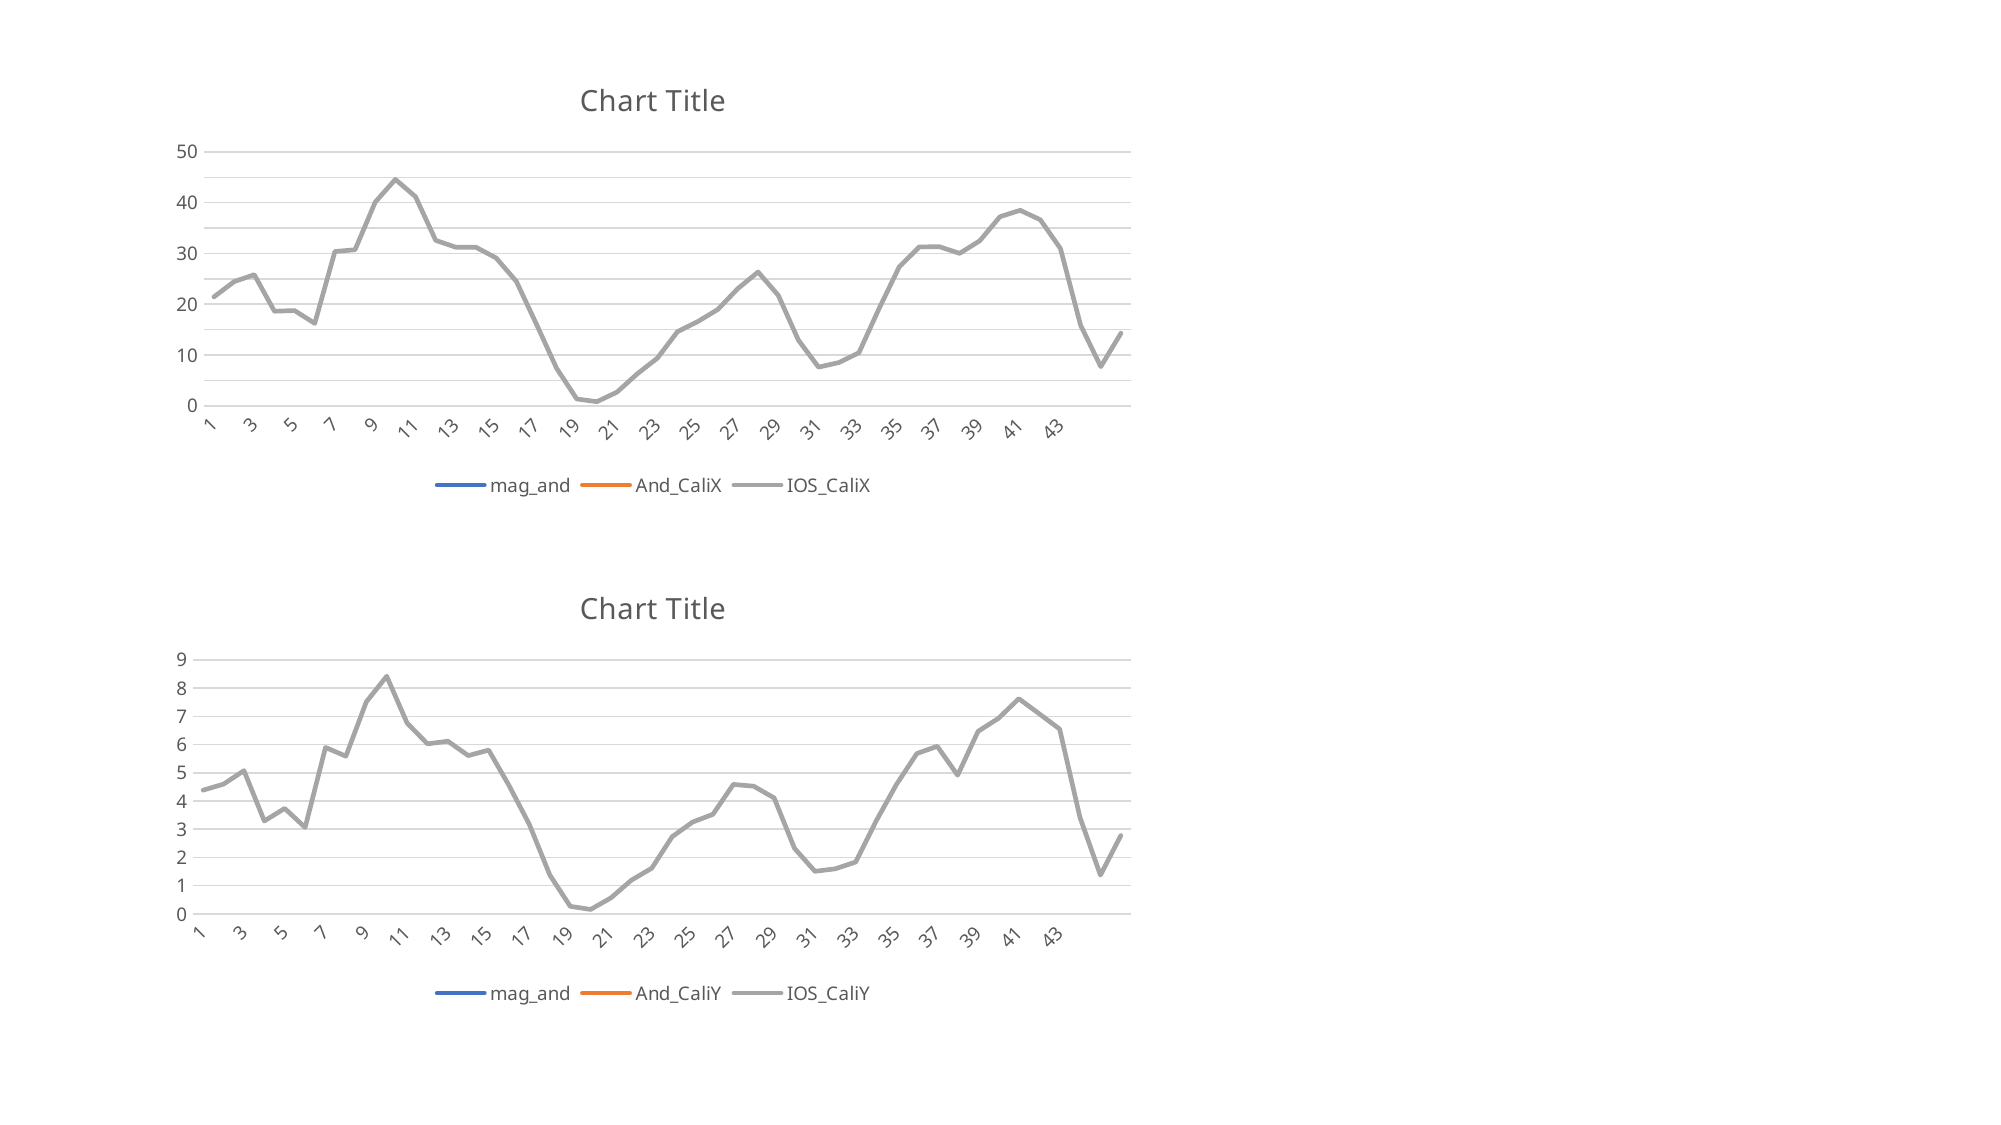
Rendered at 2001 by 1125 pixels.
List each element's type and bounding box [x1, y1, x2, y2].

chart [156, 54, 1151, 505]
chart [156, 562, 1151, 1013]
